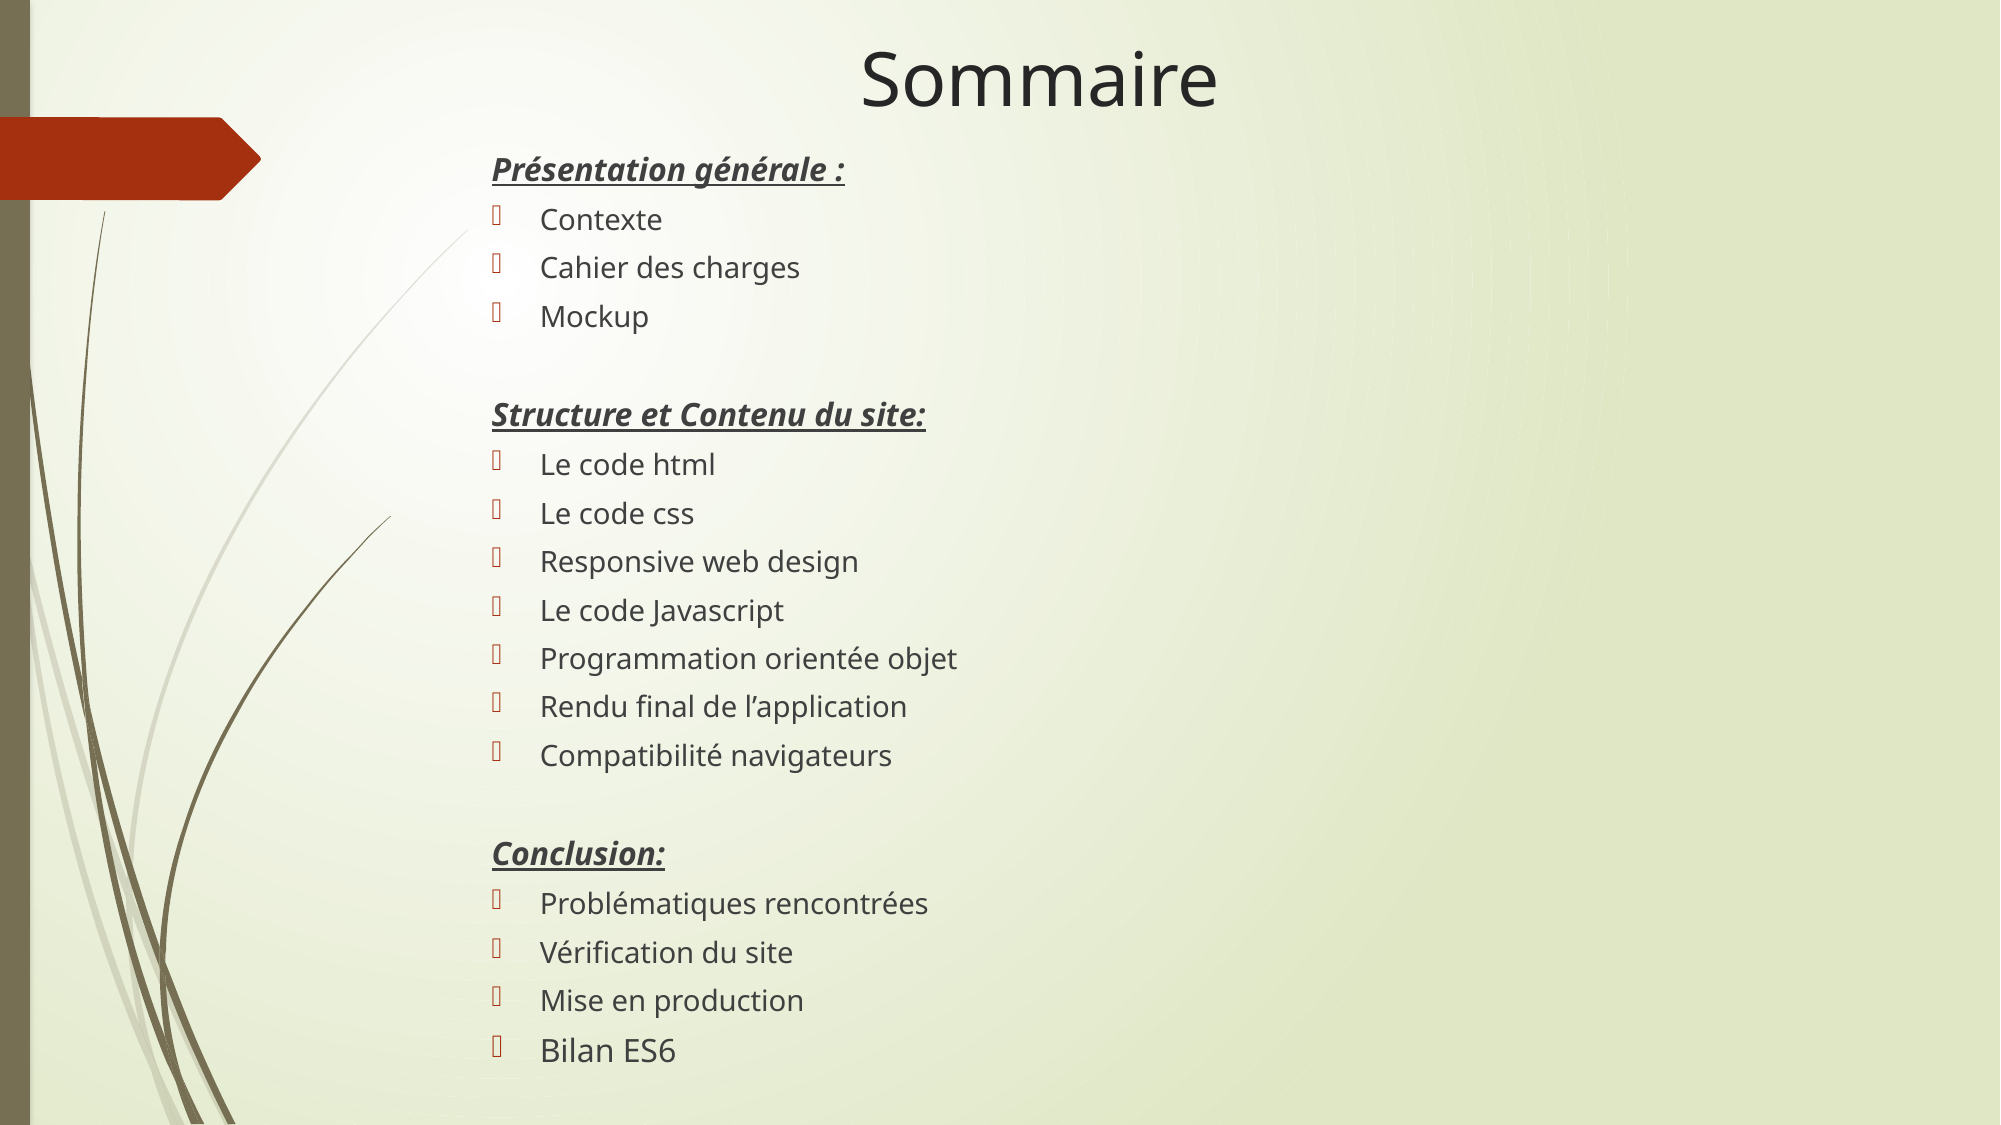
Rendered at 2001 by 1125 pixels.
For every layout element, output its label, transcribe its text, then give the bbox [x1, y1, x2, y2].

text_box Présentation générale : Contexte Cahier des charges Mockup Structure et Contenu du site: Le code html Le code css Responsive web design Le code Javascript Programmation orientée objet Rendu final de l’application Compatibilité navigateurs Conclusion: Problématiques rencontrées Vérification du site Mise en production Bilan ES6 [400, 141, 1978, 1083]
text_box Sommaire [251, 24, 1829, 126]
